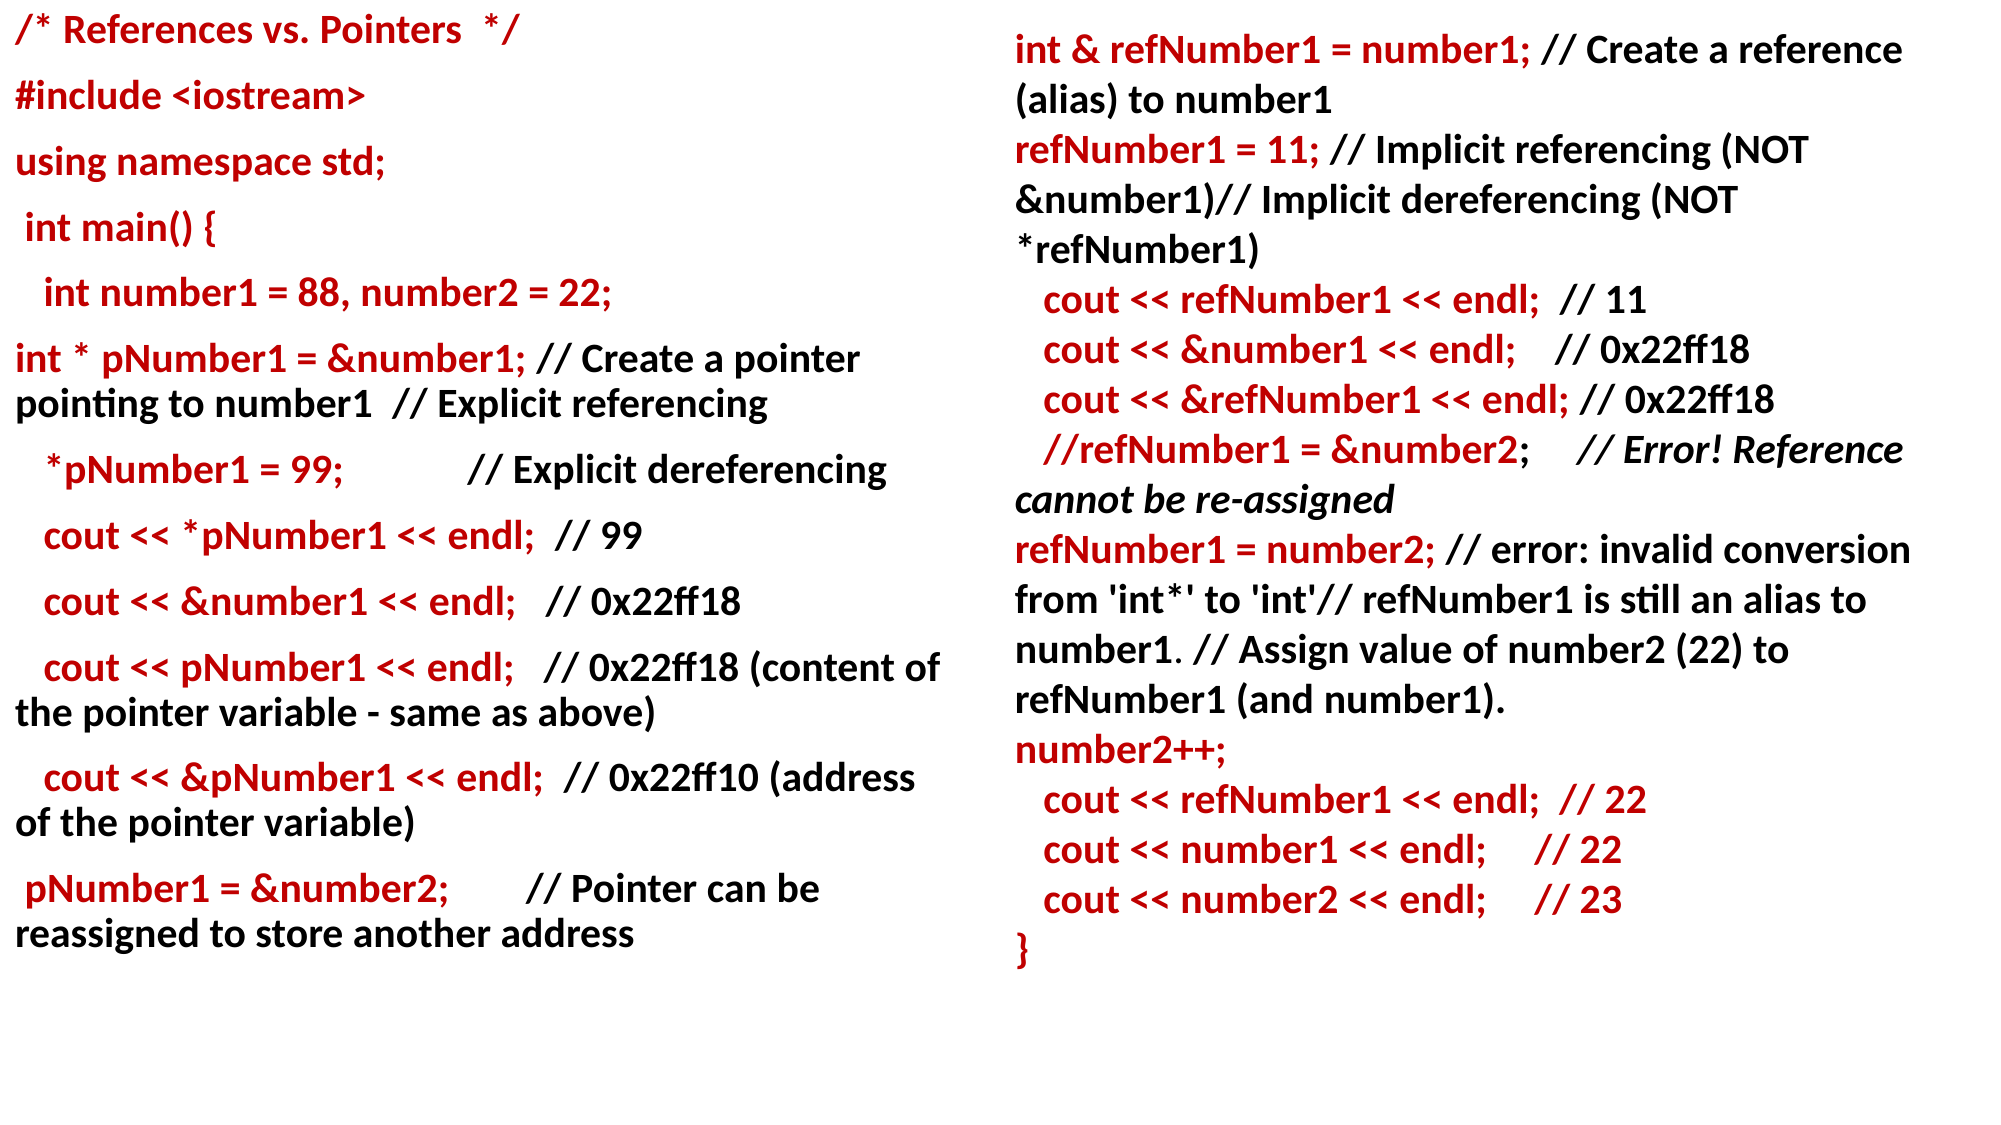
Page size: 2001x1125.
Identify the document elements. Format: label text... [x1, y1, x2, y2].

text_box int & refNumber1 = number1; // Create a reference (alias) to number1 refNumber1 = 11; // Implicit referencing (NOT &number1)// Implicit dereferencing (NOT *refNumber1) cout << refNumber1 << endl; // 11 cout << &number1 << endl; // 0x22ff18 cout << &refNumber1 << endl; // 0x22ff18 //refNumber1 = &number2; // Error! Reference cannot be re-assigned refNumber1 = number2; // error: invalid conversion from 'int*' to 'int'// refNumber1 is still an alias to number1. // Assign value of number2 (22) to refNumber1 (and number1). number2++; cout << refNumber1 << endl; // 22 cout << number1 << endl; // 22 cout << number2 << endl; // 23 } [999, 14, 2000, 980]
list /* References vs. Pointers */ #include <iostream> using namespace std; int main() { int number1 = 88, number2 = 22; int * pNumber1 = &number1; // Create a pointer pointing to number1 // Explicit referencing *pNumber1 = 99; // Explicit dereferencing cout << *pNumber1 << endl; // 99 cout << &number1 << endl; // 0x22ff18 cout << pNumber1 << endl; // 0x22ff18 (content of the pointer variable - same as above) cout << &pNumber1 << endl; // 0x22ff10 (address of the pointer variable) pNumber1 = &number2; // Pointer can be reassigned to store another address [0, 0, 966, 1125]
